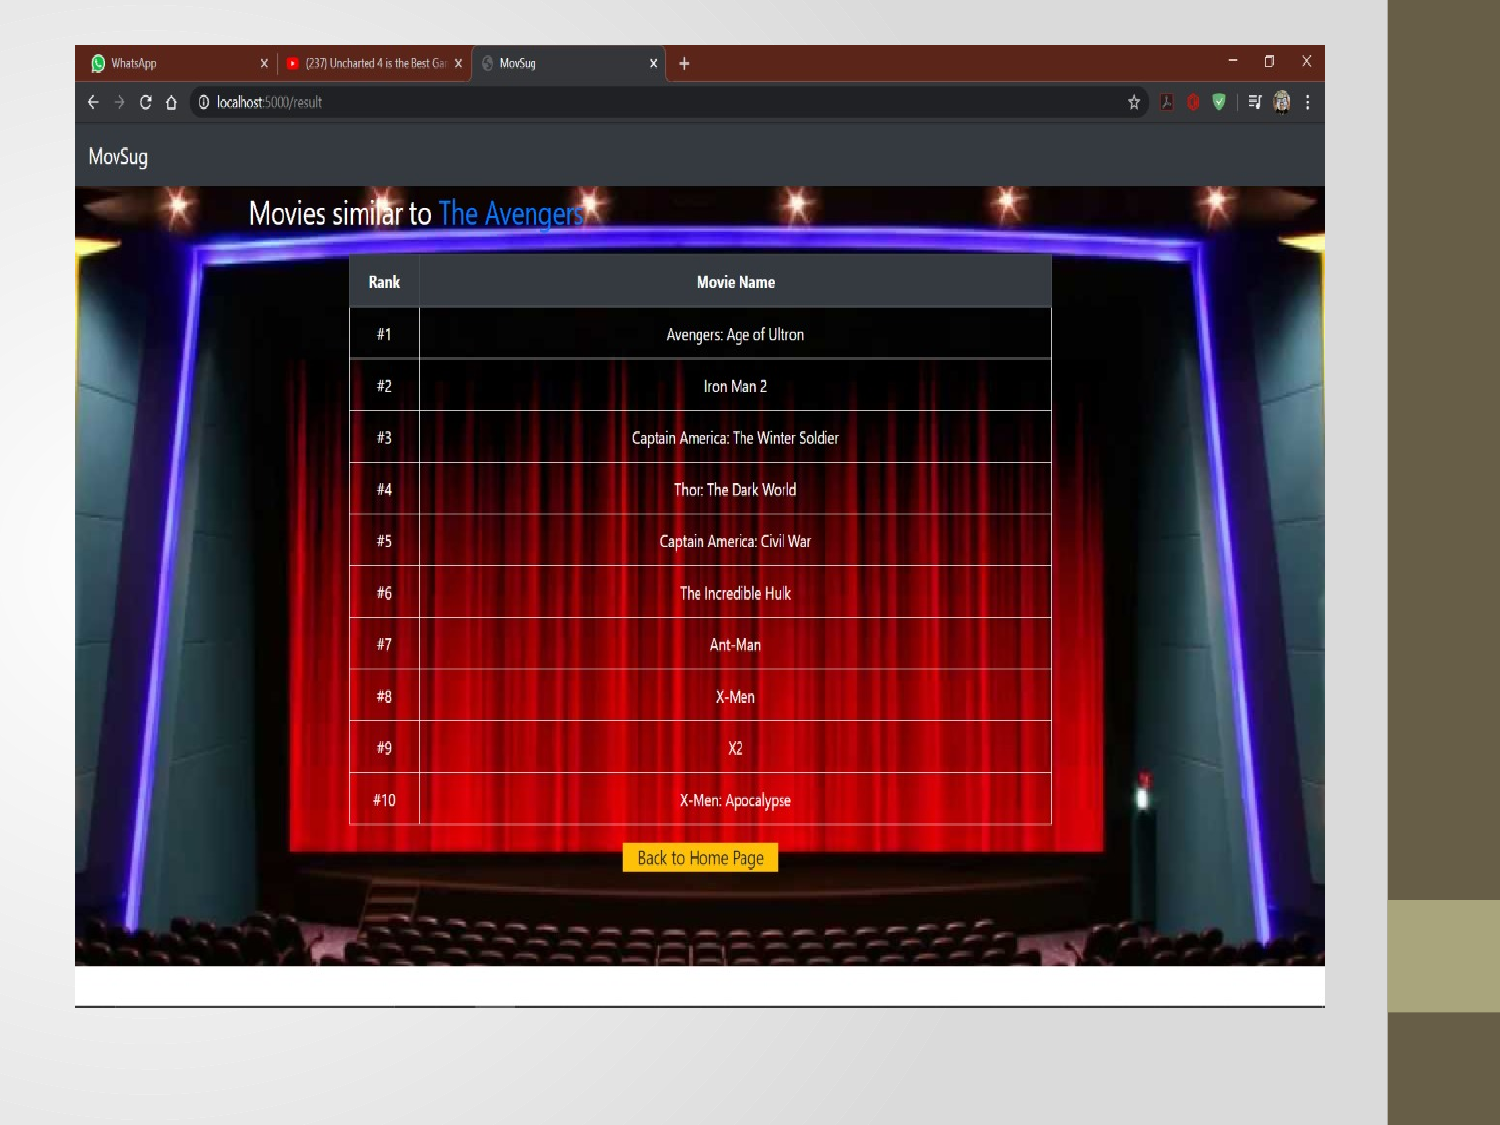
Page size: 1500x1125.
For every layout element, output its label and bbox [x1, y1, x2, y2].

list [74, 44, 1326, 1009]
